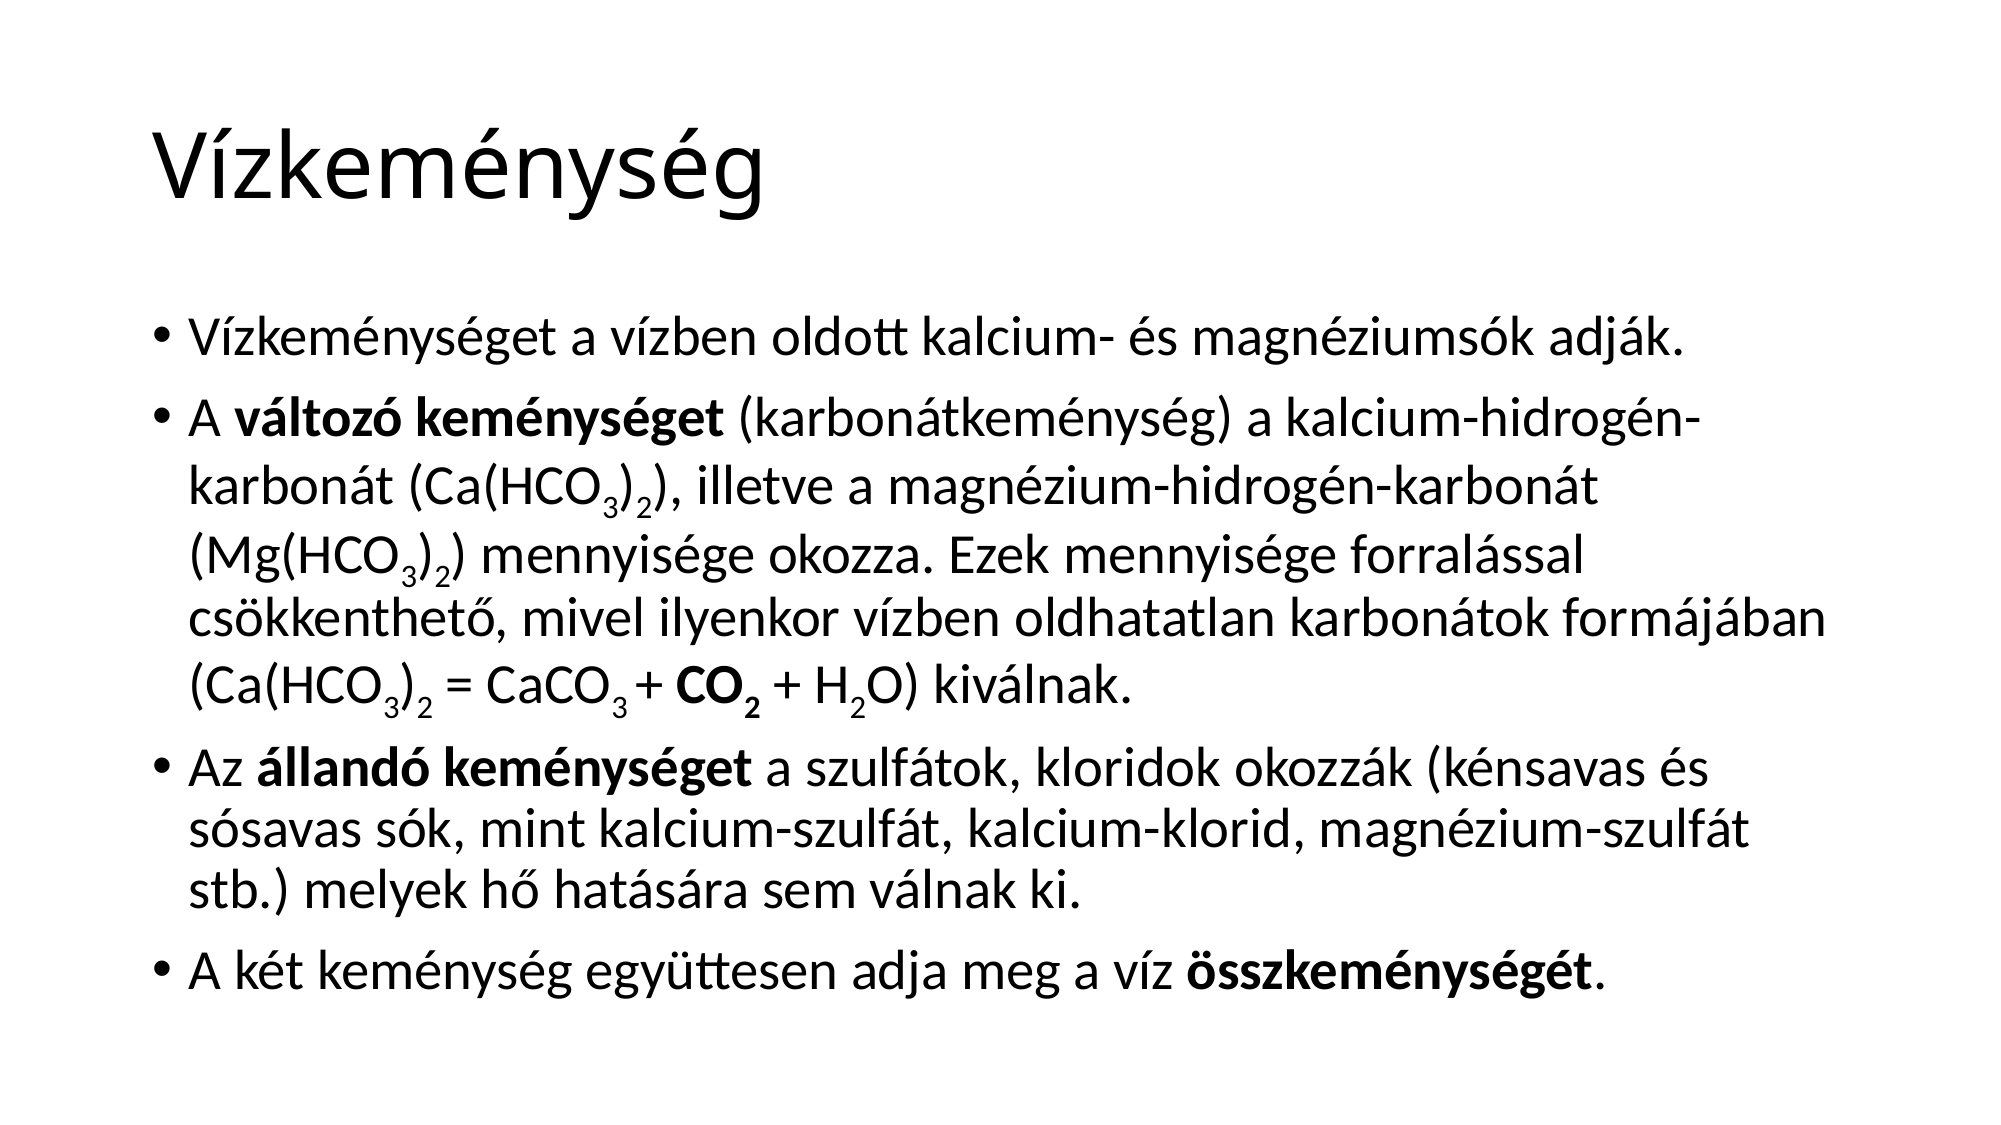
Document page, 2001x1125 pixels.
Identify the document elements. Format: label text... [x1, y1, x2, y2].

list Vízkeménységet a vízben oldott kalcium- és magnéziumsók adják. A változó keménységet (karbonátkeménység) a kalcium-hidrogén-karbonát (Ca(HCO3)2), illetve a magnézium-hidrogén-karbonát (Mg(HCO3)2) mennyisége okozza. Ezek mennyisége forralással csökkenthető, mivel ilyenkor vízben oldhatatlan karbonátok formájában (Ca(HCO3)2 = CaCO3 + CO2 + H2O) kiválnak. Az állandó keménységet a szulfátok, kloridok okozzák (kénsavas és sósavas sók, mint kalcium-szulfát, kalcium-klorid, magnézium-szulfát stb.) melyek hő hatására sem válnak ki. A két keménység együttesen adja meg a víz összkeménységét. [137, 299, 1863, 1014]
title Vízkeménység [137, 59, 1863, 278]
